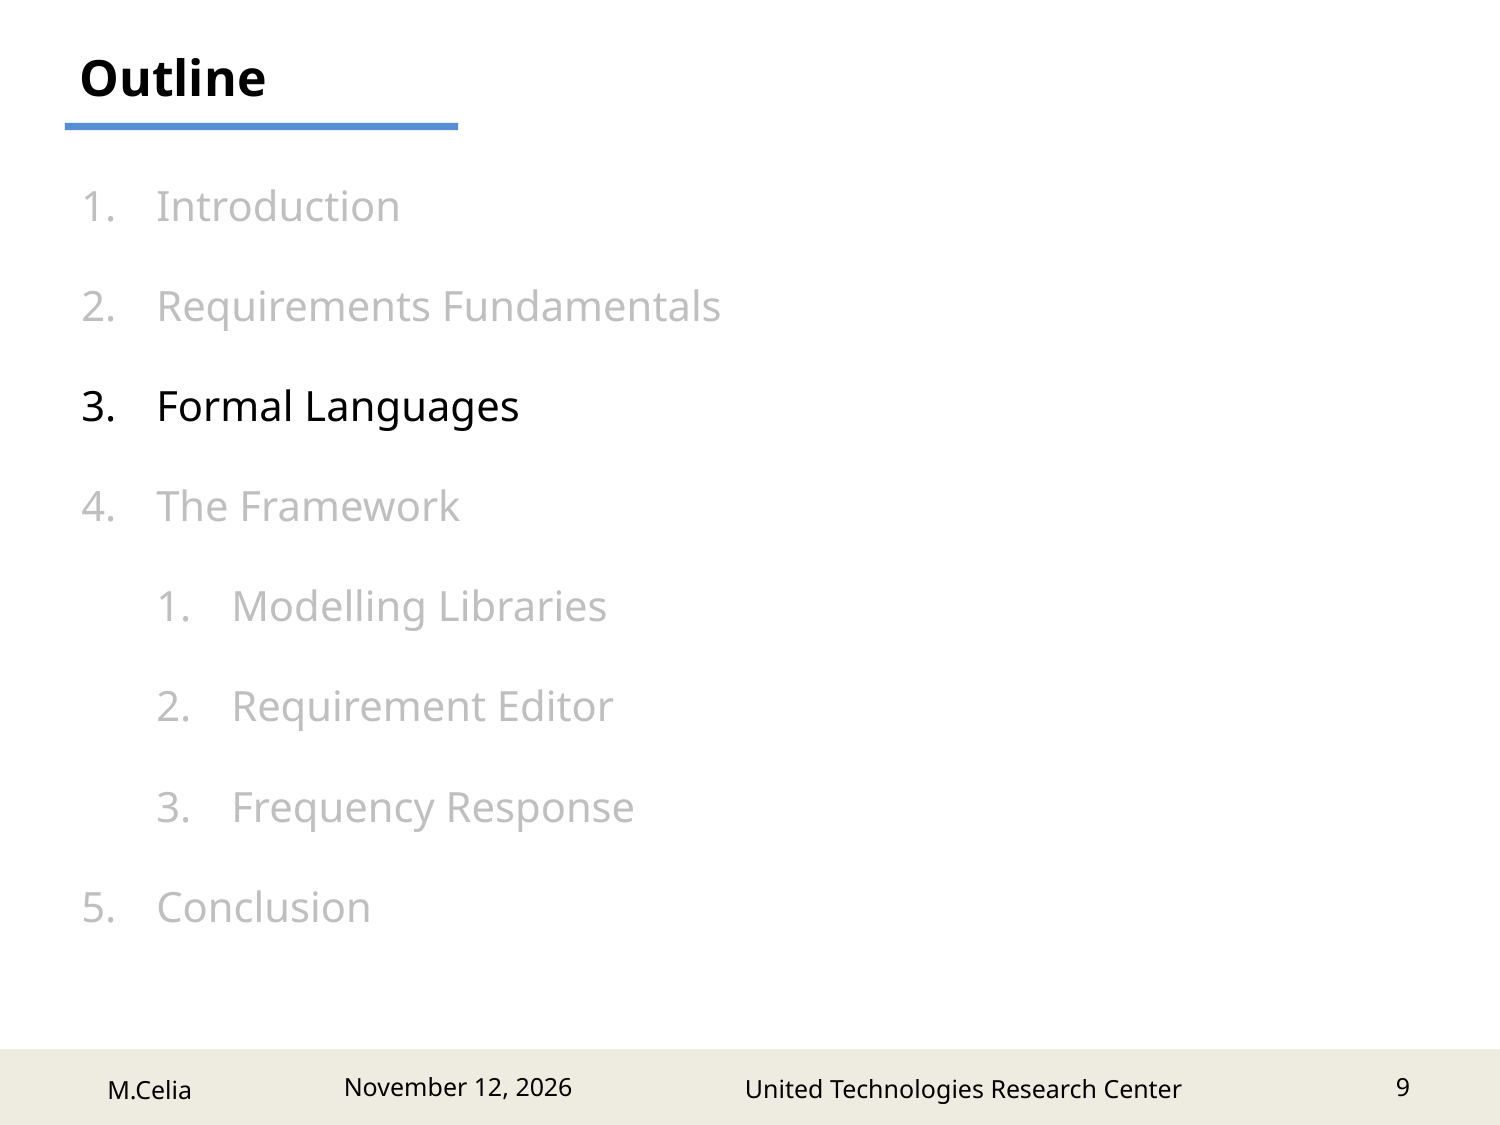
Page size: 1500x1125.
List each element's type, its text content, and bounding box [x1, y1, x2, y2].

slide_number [289, 1051, 628, 1125]
footer United Technologies Research Center [726, 1051, 1074, 1125]
text_box [0, 1049, 1500, 1125]
text_box M.Celia [92, 1066, 262, 1112]
text_box Outline [64, 39, 459, 115]
text_box [63, 121, 460, 132]
slide_number 9 [1074, 1051, 1425, 1125]
text_box Introduction Requirements Fundamentals Formal Languages The Framework Modelling Libraries Requirement Editor Frequency Response Conclusion [66, 172, 1461, 938]
